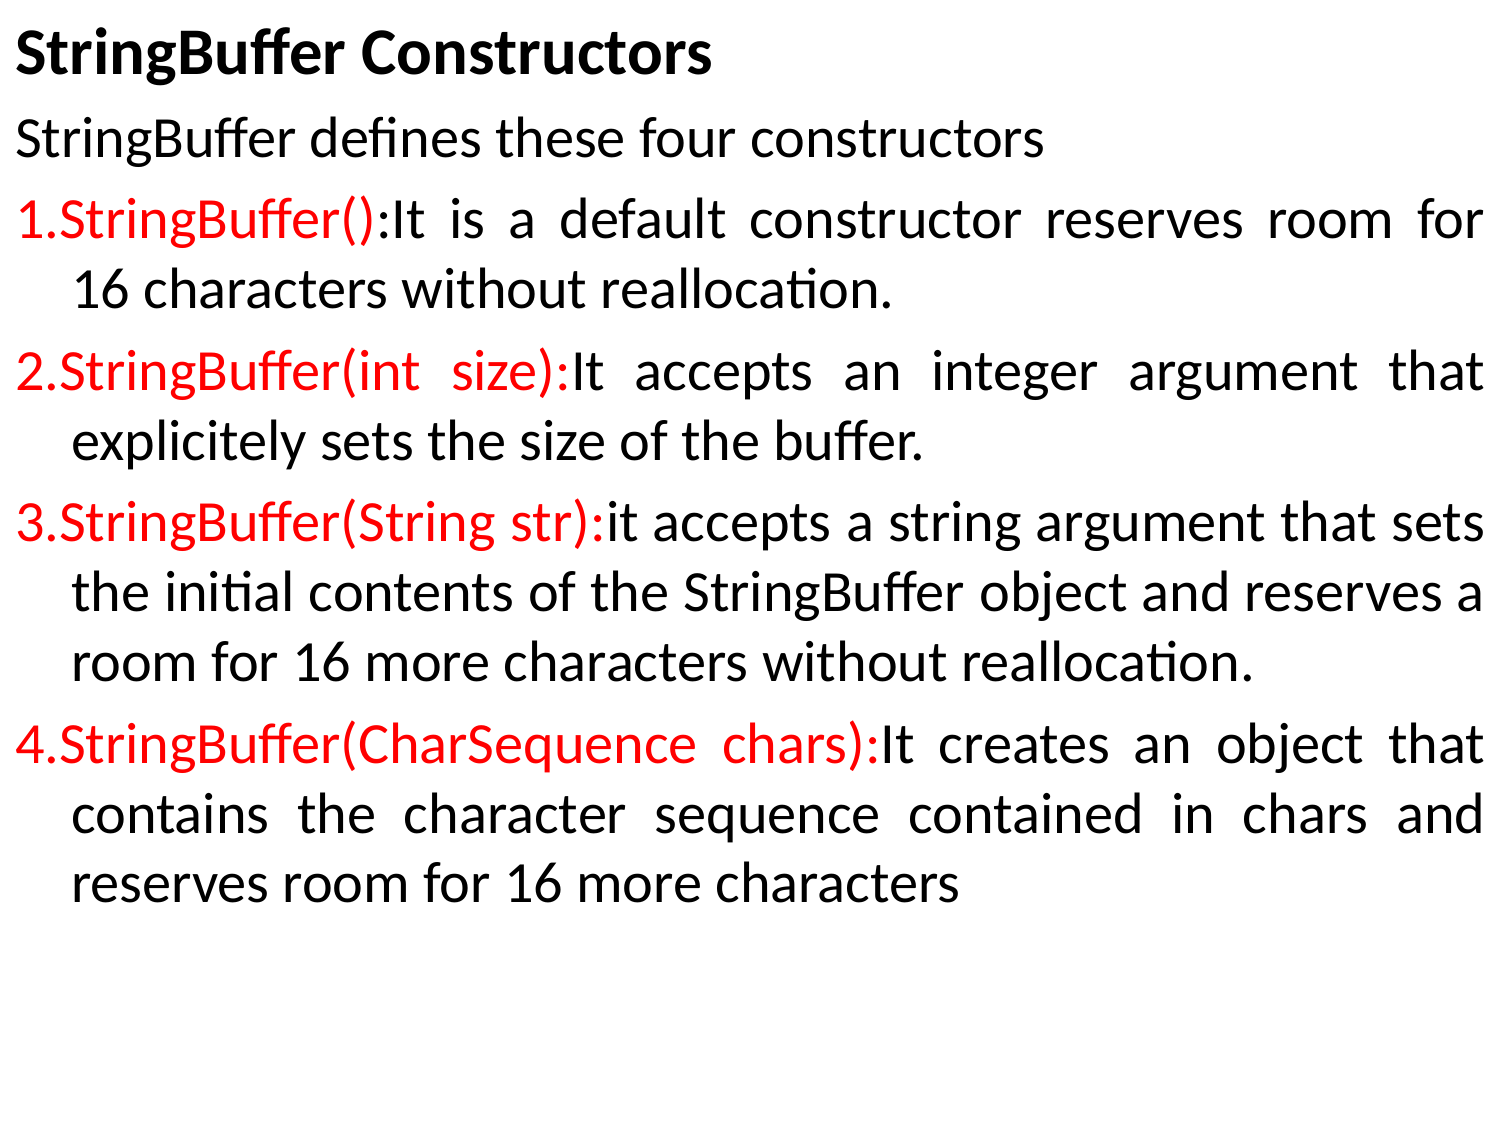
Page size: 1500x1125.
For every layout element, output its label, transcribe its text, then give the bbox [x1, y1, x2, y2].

list StringBuffer Constructors StringBuffer defines these four constructors 1.StringBuffer():It is a default constructor reserves room for 16 characters without reallocation. 2.StringBuffer(int size):It accepts an integer argument that explicitely sets the size of the buffer. 3.StringBuffer(String str):it accepts a string argument that sets the initial contents of the StringBuffer object and reserves a room for 16 more characters without reallocation. 4.StringBuffer(CharSequence chars):It creates an object that contains the character sequence contained in chars and reserves room for 16 more characters [0, 0, 1500, 1125]
